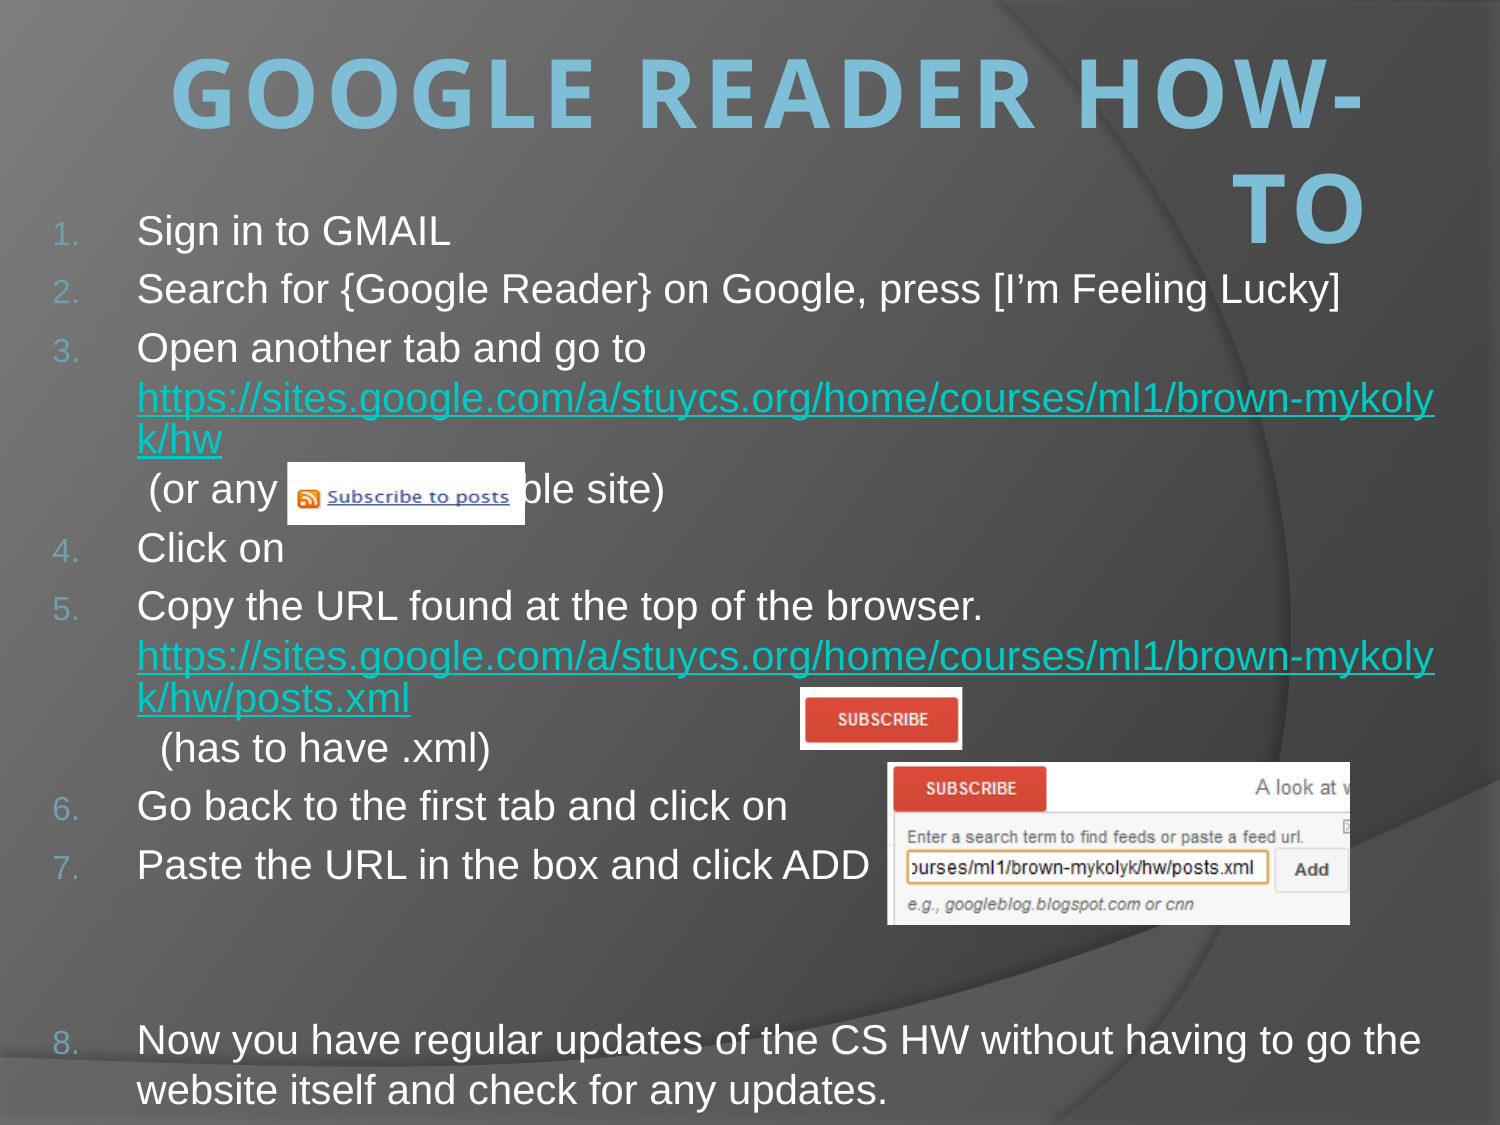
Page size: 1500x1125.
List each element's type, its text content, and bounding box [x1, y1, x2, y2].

title Google Reader How-To [99, 24, 1375, 137]
subtitle Sign in to GMAIL Search for {Google Reader} on Google, press [I’m Feeling Lucky] Open another tab and go to https://sites.google.com/a/stuycs.org/home/courses/ml1/brown-mykolyk/hw (or any RSS applicable site) Click on Copy the URL found at the top of the browser. https://sites.google.com/a/stuycs.org/home/courses/ml1/brown-mykolyk/hw/posts.xml (has to have .xml) Go back to the first tab and click on Paste the URL in the box and click ADD Now you have regular updates of the CS HW without having to go the website itself and check for any updates. [37, 137, 1463, 1088]
picture [887, 762, 1351, 926]
picture [799, 687, 963, 751]
picture [287, 462, 526, 526]
